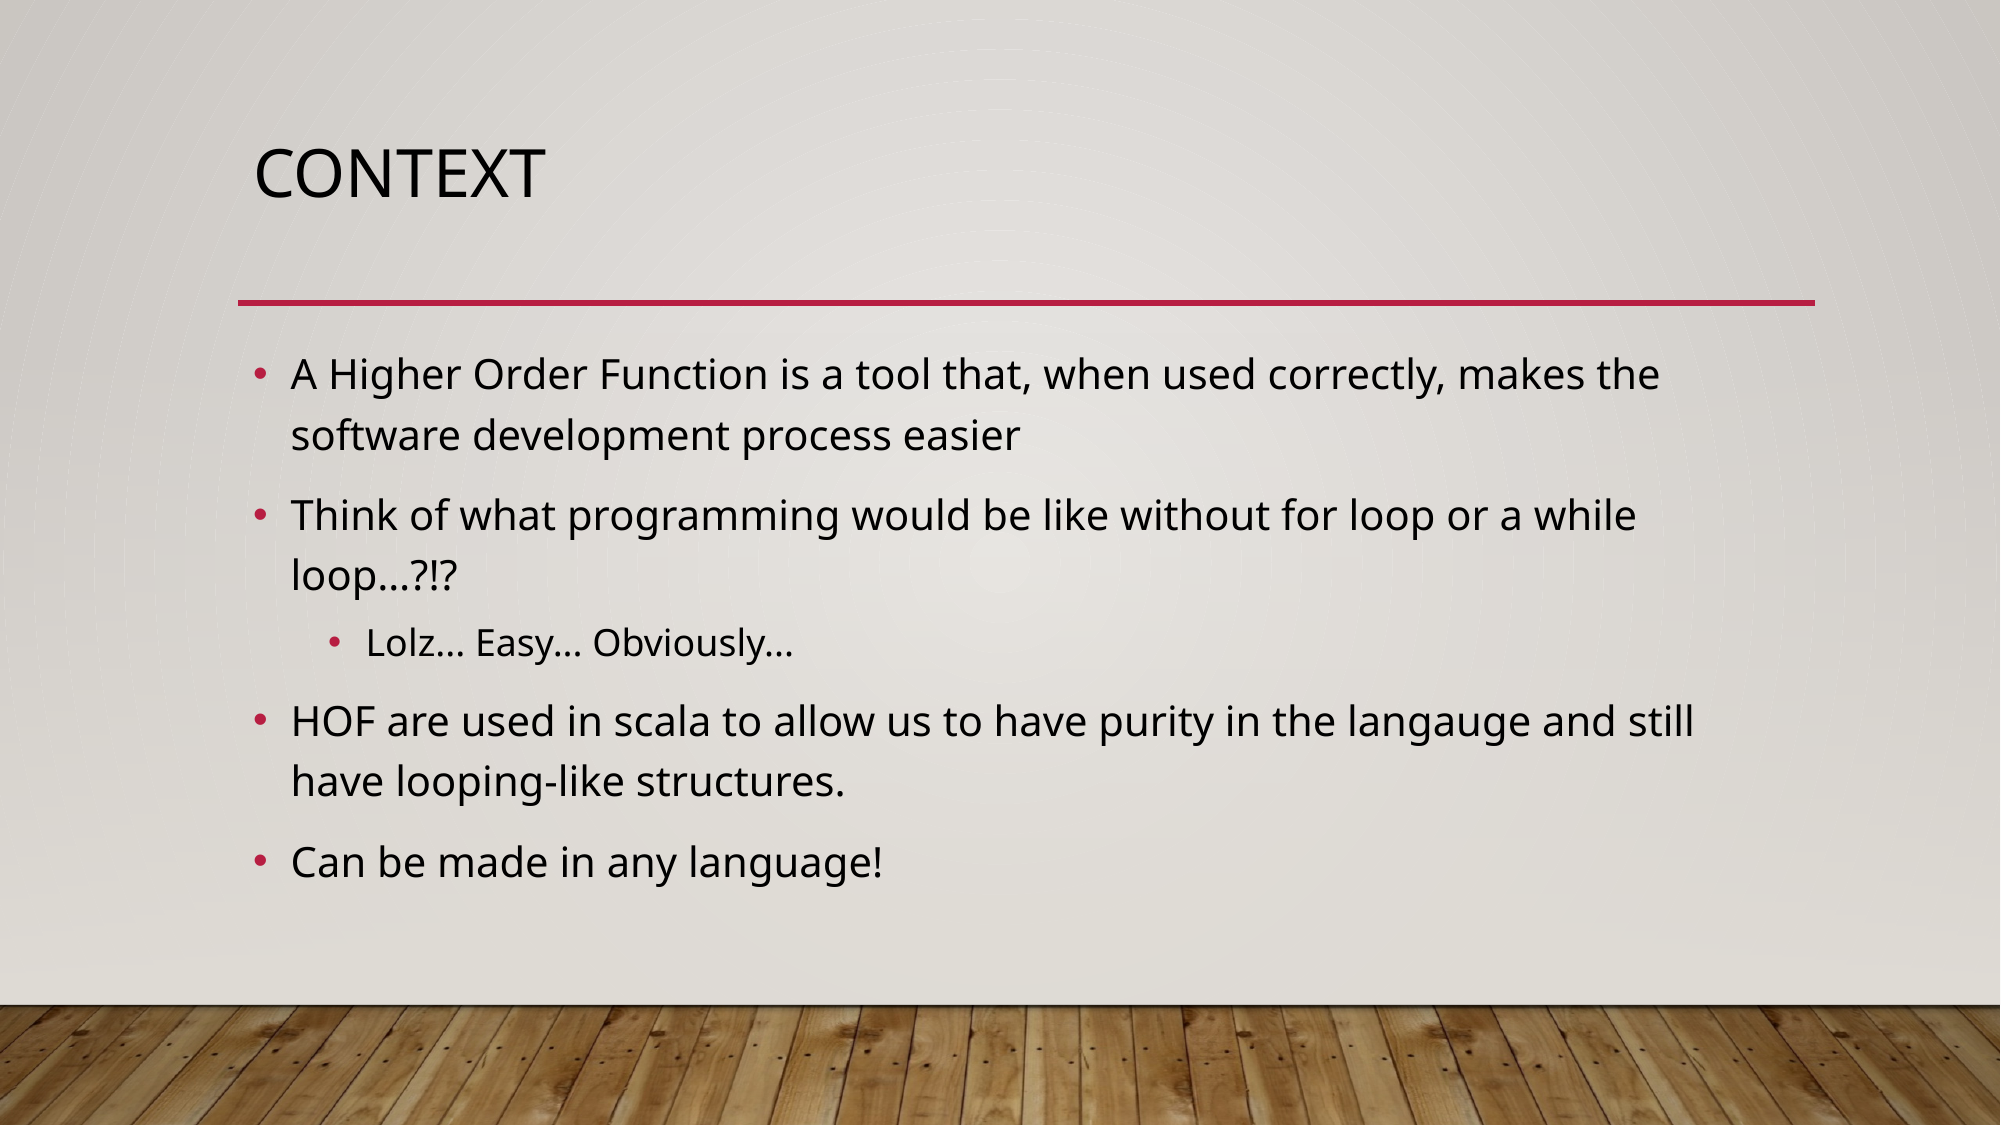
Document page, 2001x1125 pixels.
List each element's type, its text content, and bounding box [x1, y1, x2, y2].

picture [0, 1005, 2000, 1125]
title Context [238, 131, 1814, 305]
list A Higher Order Function is a tool that, when used correctly, makes the software development process easier Think of what programming would be like without for loop or a while loop…?!? Lolz... Easy... Obviously... HOF are used in scala to allow us to have purity in the langauge and still have looping-like structures. Can be made in any language! [238, 330, 1814, 897]
